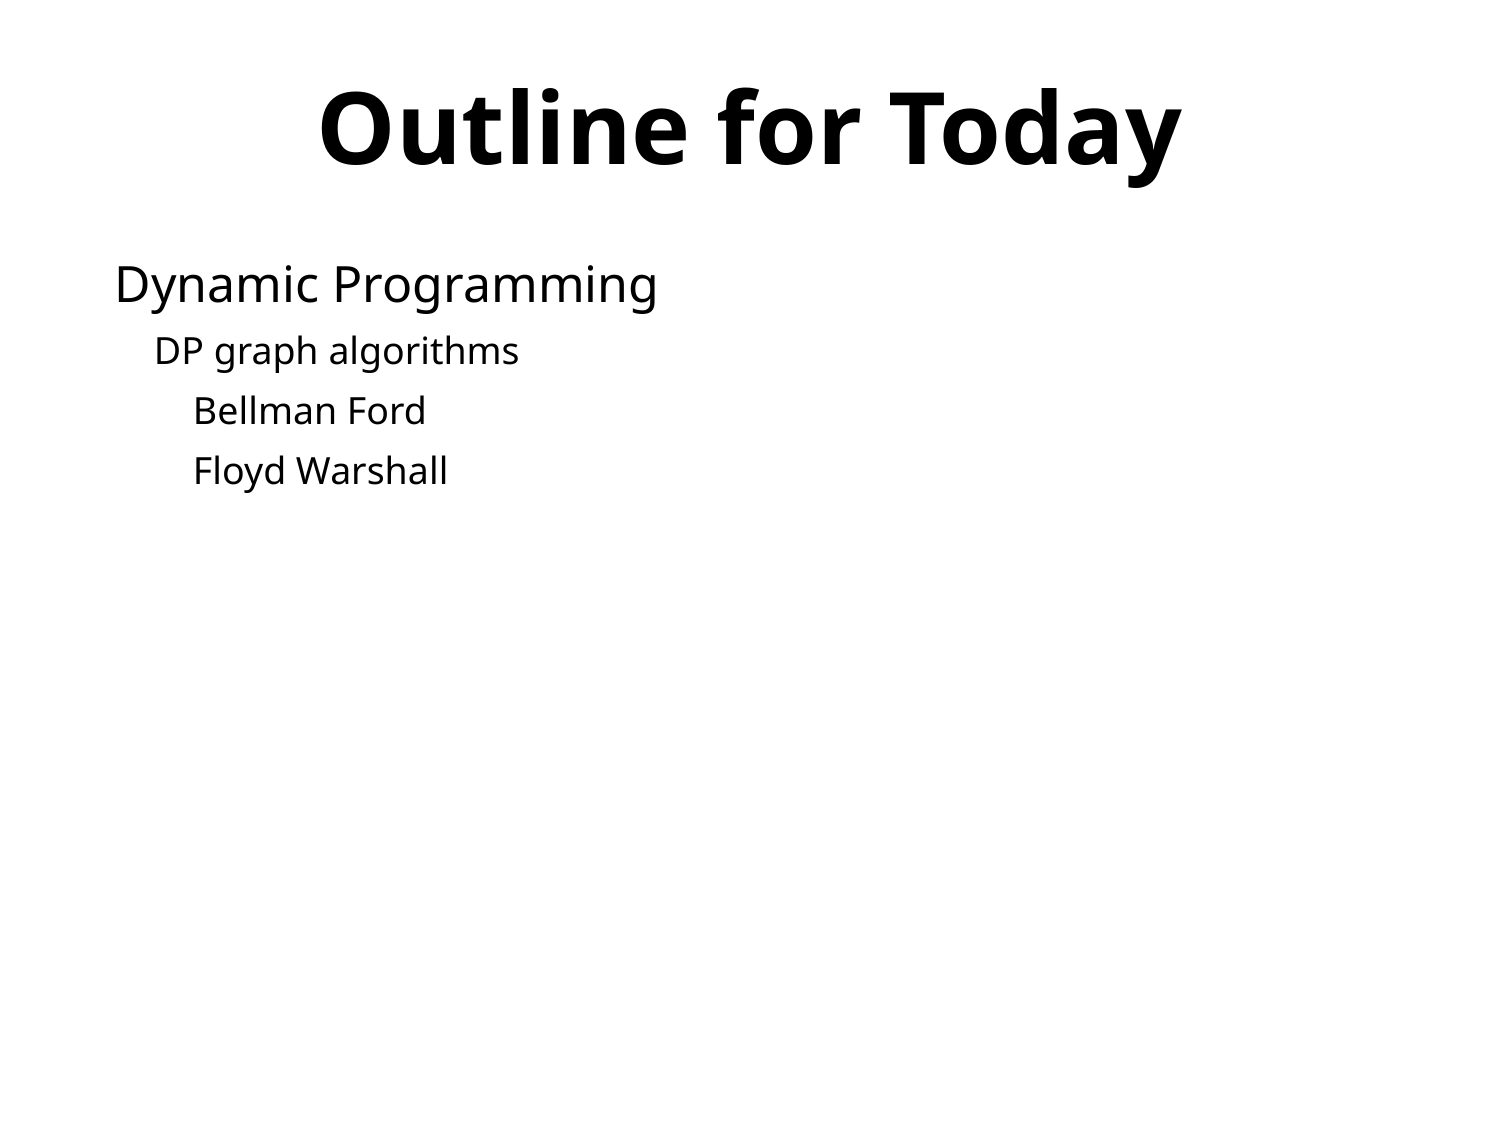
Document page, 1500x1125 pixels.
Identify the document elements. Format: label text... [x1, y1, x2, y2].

subtitle Dynamic Programming DP graph algorithms Bellman Ford Floyd Warshall [99, 237, 1400, 1125]
subtitle Outline for Today [0, 50, 1500, 237]
